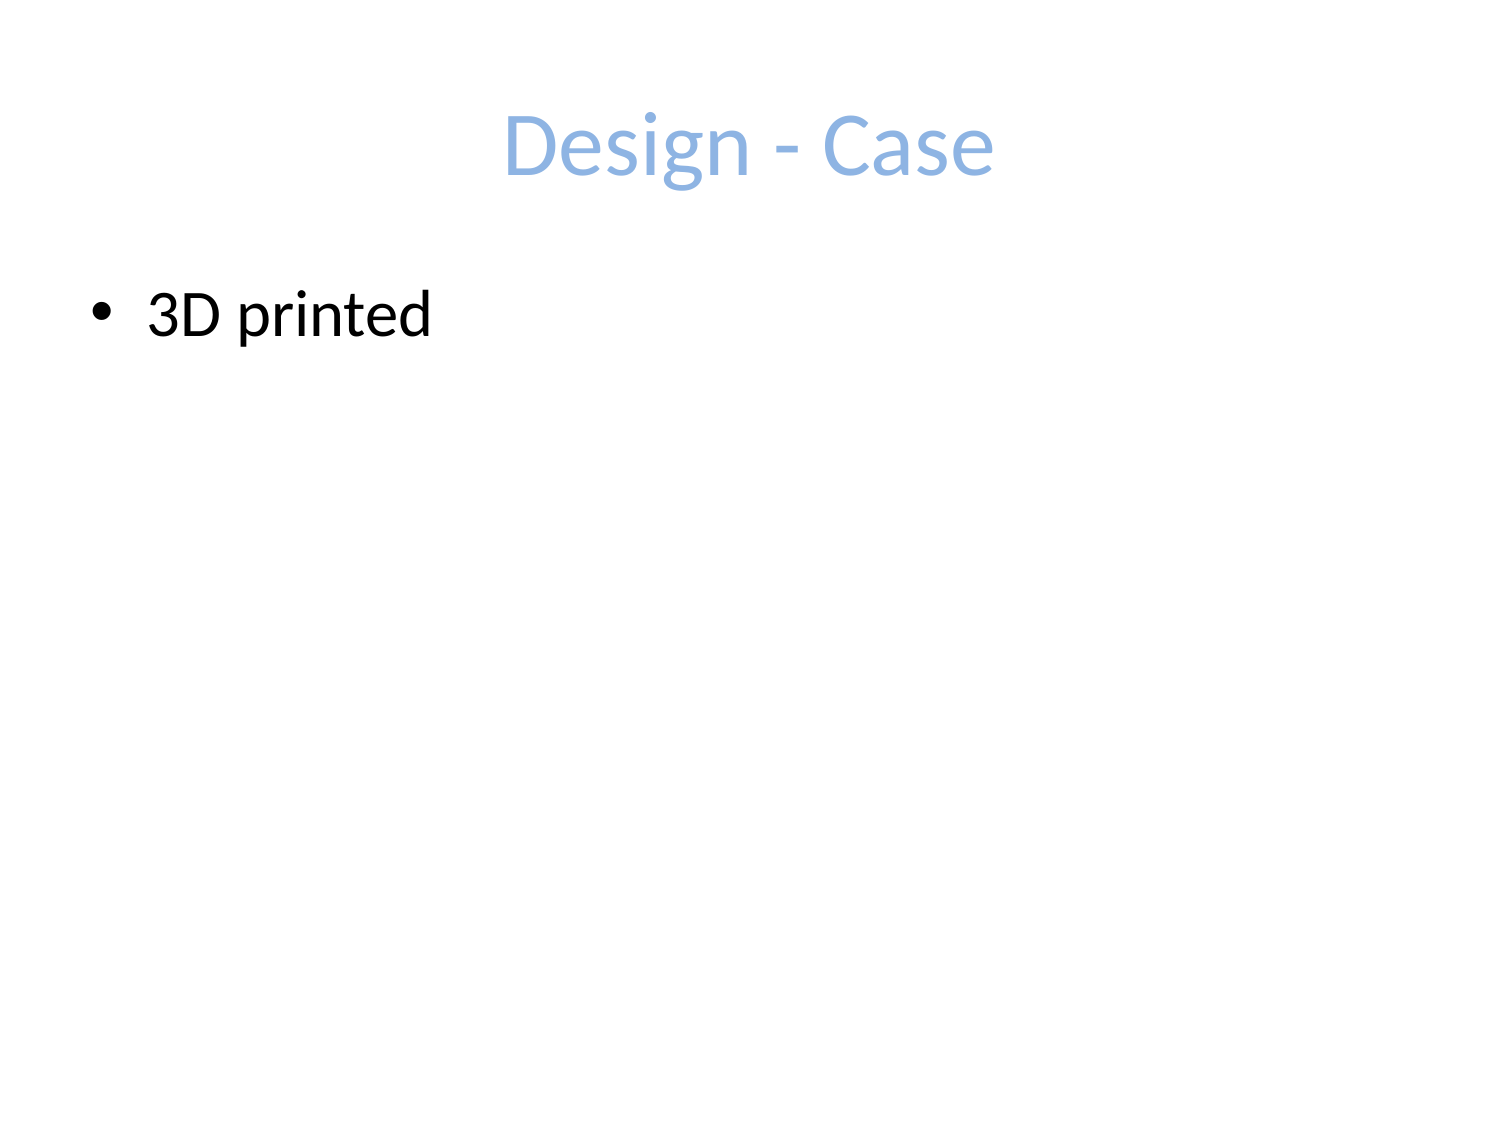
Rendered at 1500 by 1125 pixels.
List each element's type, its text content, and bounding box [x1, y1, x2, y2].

title Design - Case [75, 45, 1425, 233]
list 3D printed [75, 262, 1425, 1005]
